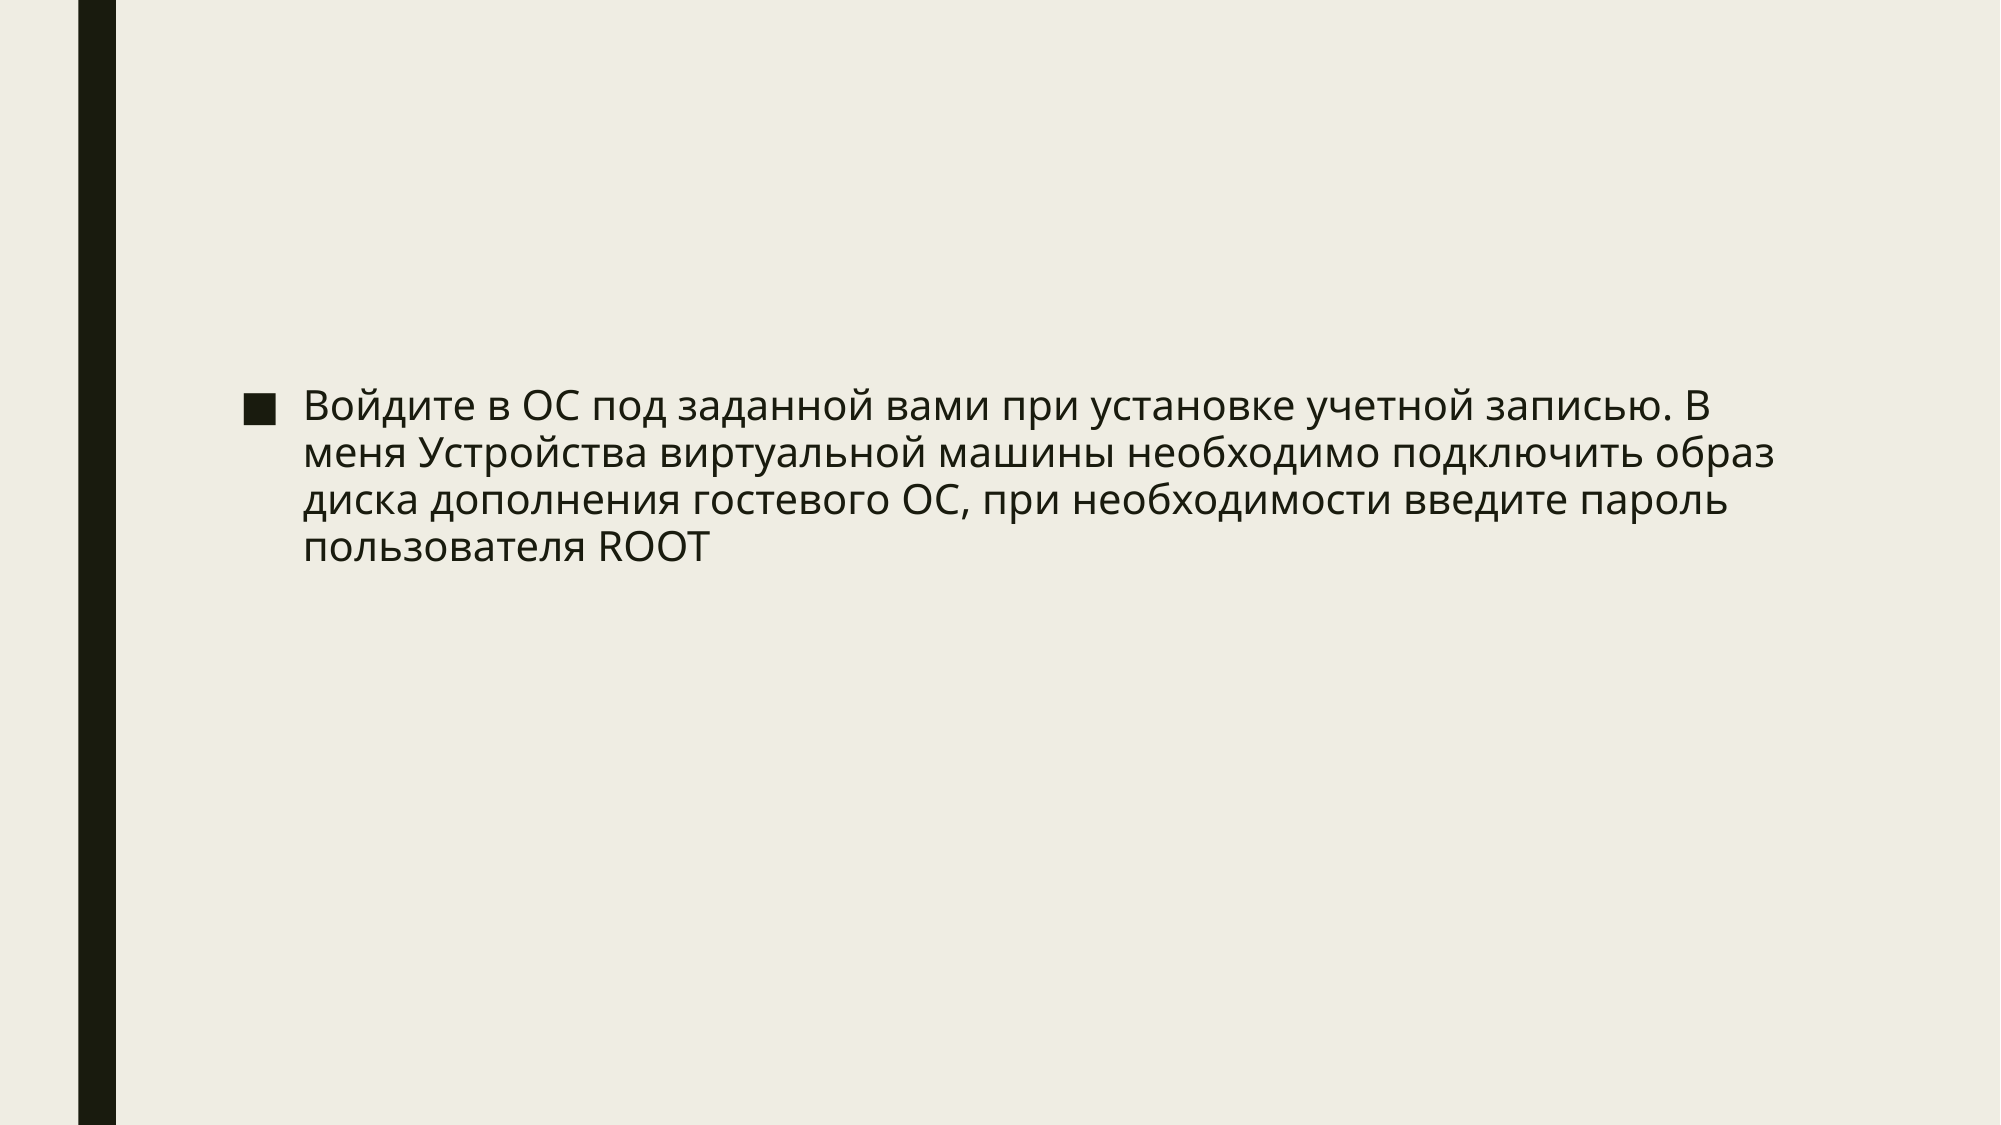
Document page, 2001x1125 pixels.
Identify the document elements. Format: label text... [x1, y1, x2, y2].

list Войдите в ОС под заданной вами при установке учетной записью. В меня Устройства виртуальной машины необходимо подключить образ диска дополнения гостевого ОС, при необходимости введите пароль пользователя ROOT [225, 375, 1800, 963]
